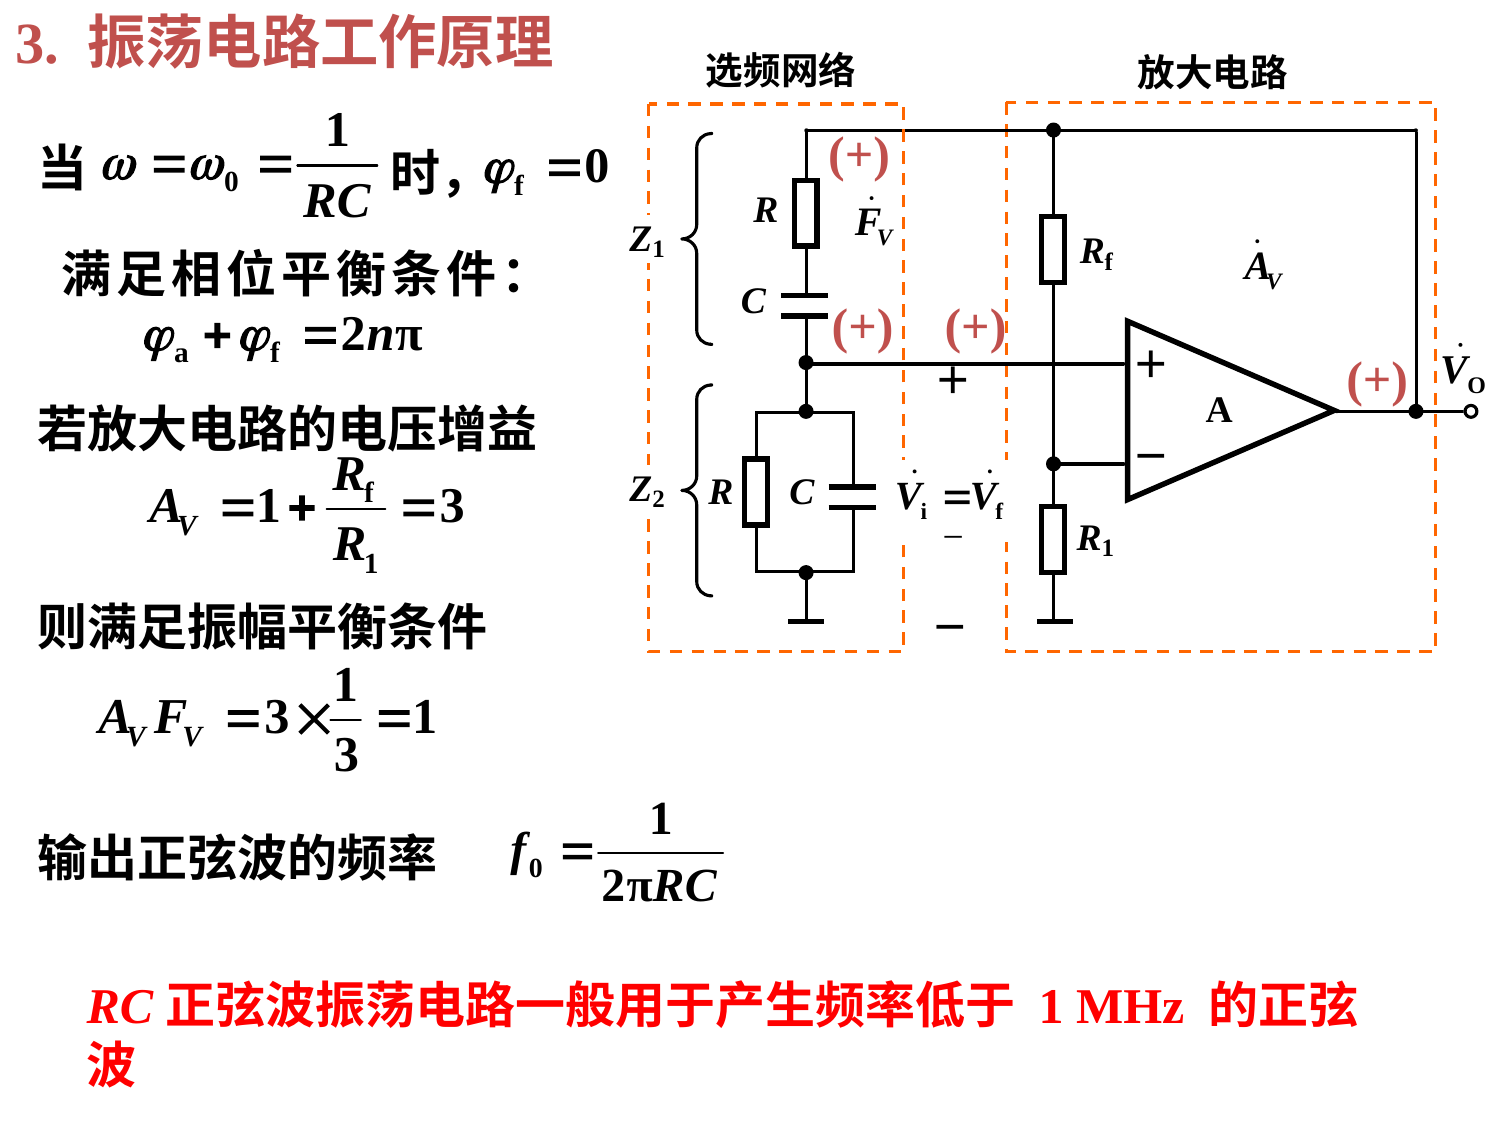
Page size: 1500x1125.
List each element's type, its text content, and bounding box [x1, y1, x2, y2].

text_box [13, 94, 733, 914]
text_box 3. 振荡电路工作原理 [0, 0, 1022, 76]
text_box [616, 32, 1500, 664]
text_box RC正弦波振荡电路一般用于产生频率低于 1 MHz 的正弦波 [71, 966, 1393, 1101]
